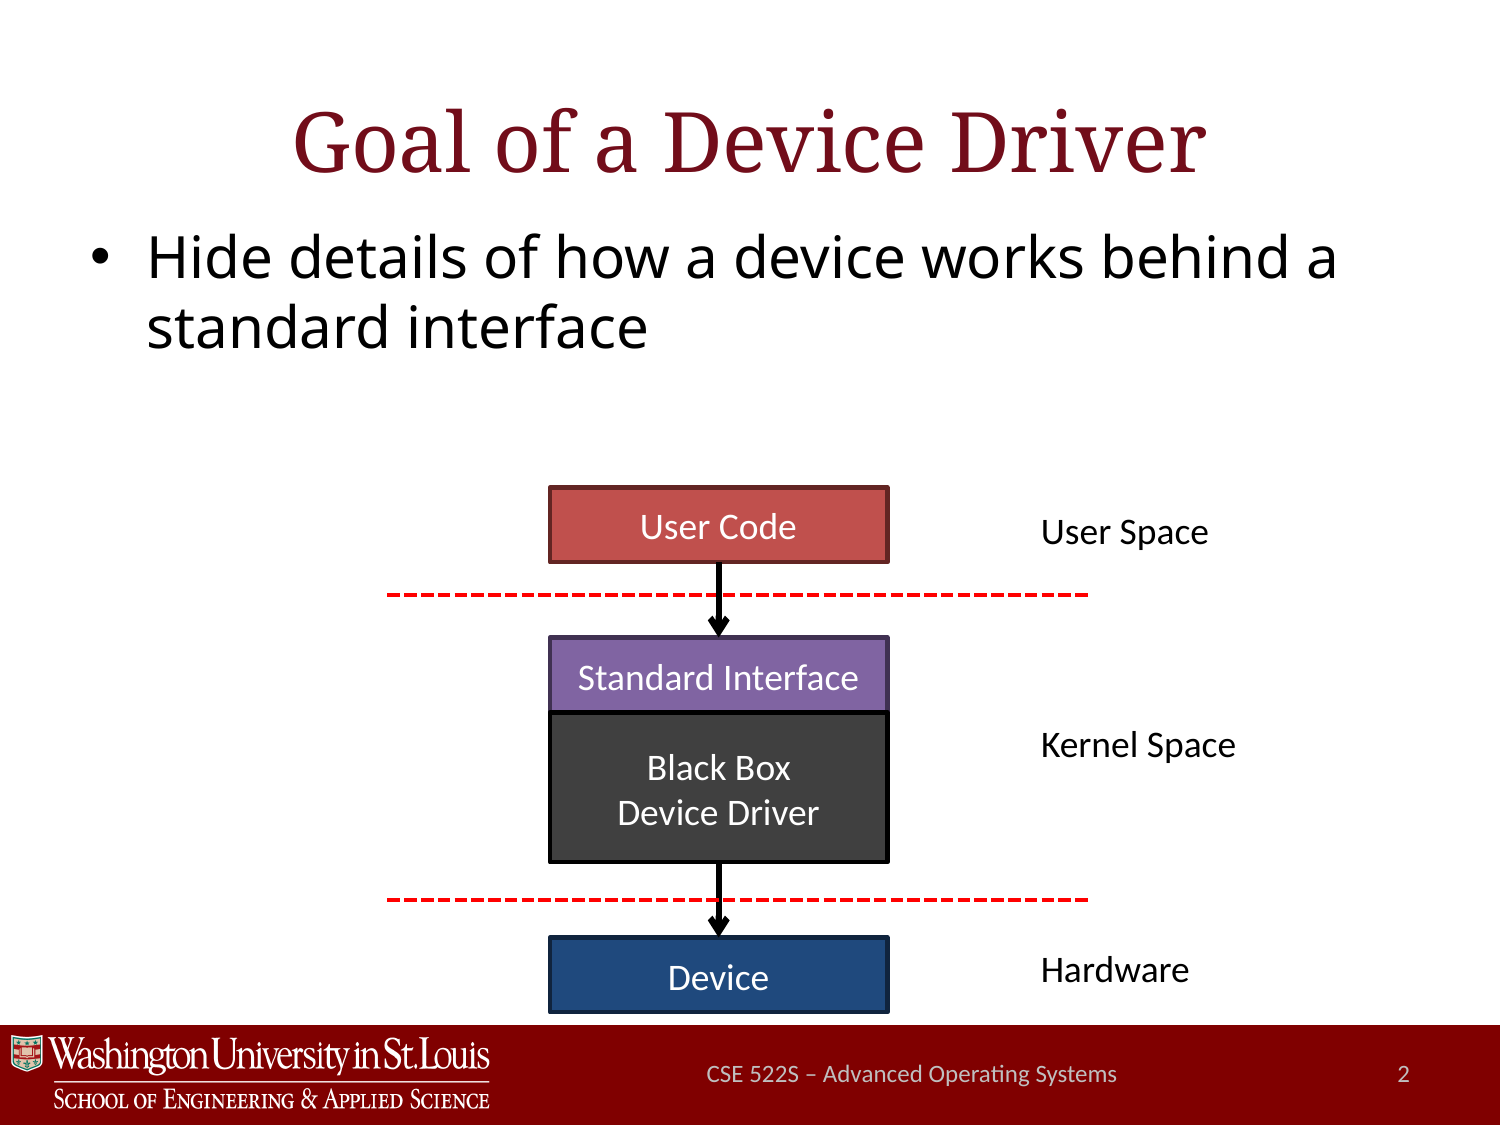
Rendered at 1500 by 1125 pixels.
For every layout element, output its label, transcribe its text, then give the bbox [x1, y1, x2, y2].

text_box Standard Interface [548, 635, 890, 710]
slide_number 2 [1074, 1042, 1425, 1103]
footer CSE 522S – Advanced Operating Systems [675, 1042, 1074, 1103]
text_box User Space [1026, 499, 1225, 560]
picture [0, 1005, 513, 1125]
text_box Black Box Device Driver [548, 710, 890, 864]
text_box Hardware [1026, 937, 1206, 998]
title Goal of a Device Driver [75, 45, 1425, 212]
list Hide details of how a device works behind a standard interface [75, 212, 1425, 955]
text_box User Code [548, 485, 890, 564]
text_box Kernel Space [1026, 712, 1252, 773]
text_box Device [548, 935, 890, 1014]
